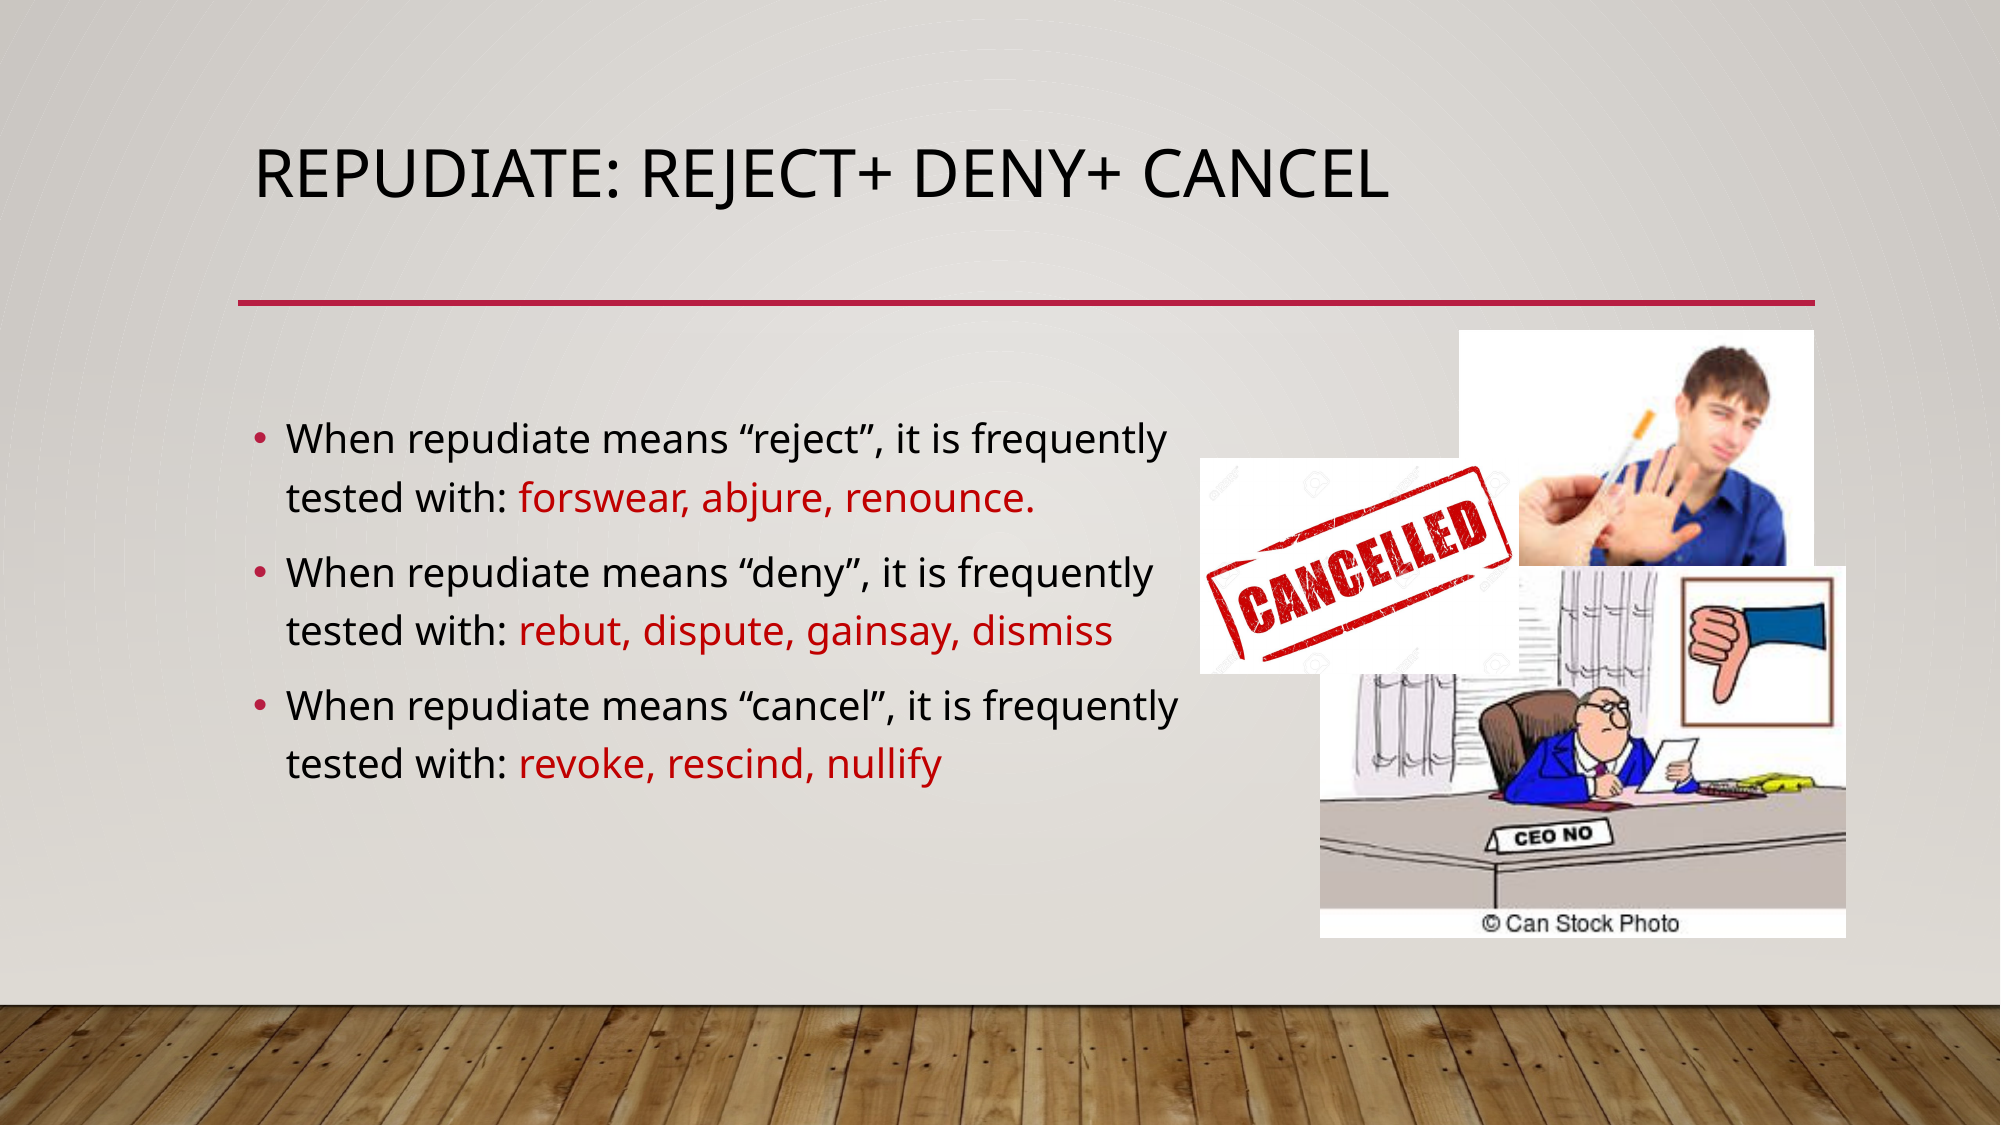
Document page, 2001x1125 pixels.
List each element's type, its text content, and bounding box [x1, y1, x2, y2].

list When repudiate means “reject”, it is frequently tested with: forswear, abjure, renounce. When repudiate means “deny”, it is frequently tested with: rebut, dispute, gainsay, dismiss When repudiate means “cancel”, it is frequently tested with: revoke, rescind, nullify [238, 330, 1200, 897]
title Repudiate: reject+ deny+ cancel [238, 131, 1814, 305]
picture [0, 1005, 2000, 1125]
picture [1199, 330, 1846, 938]
